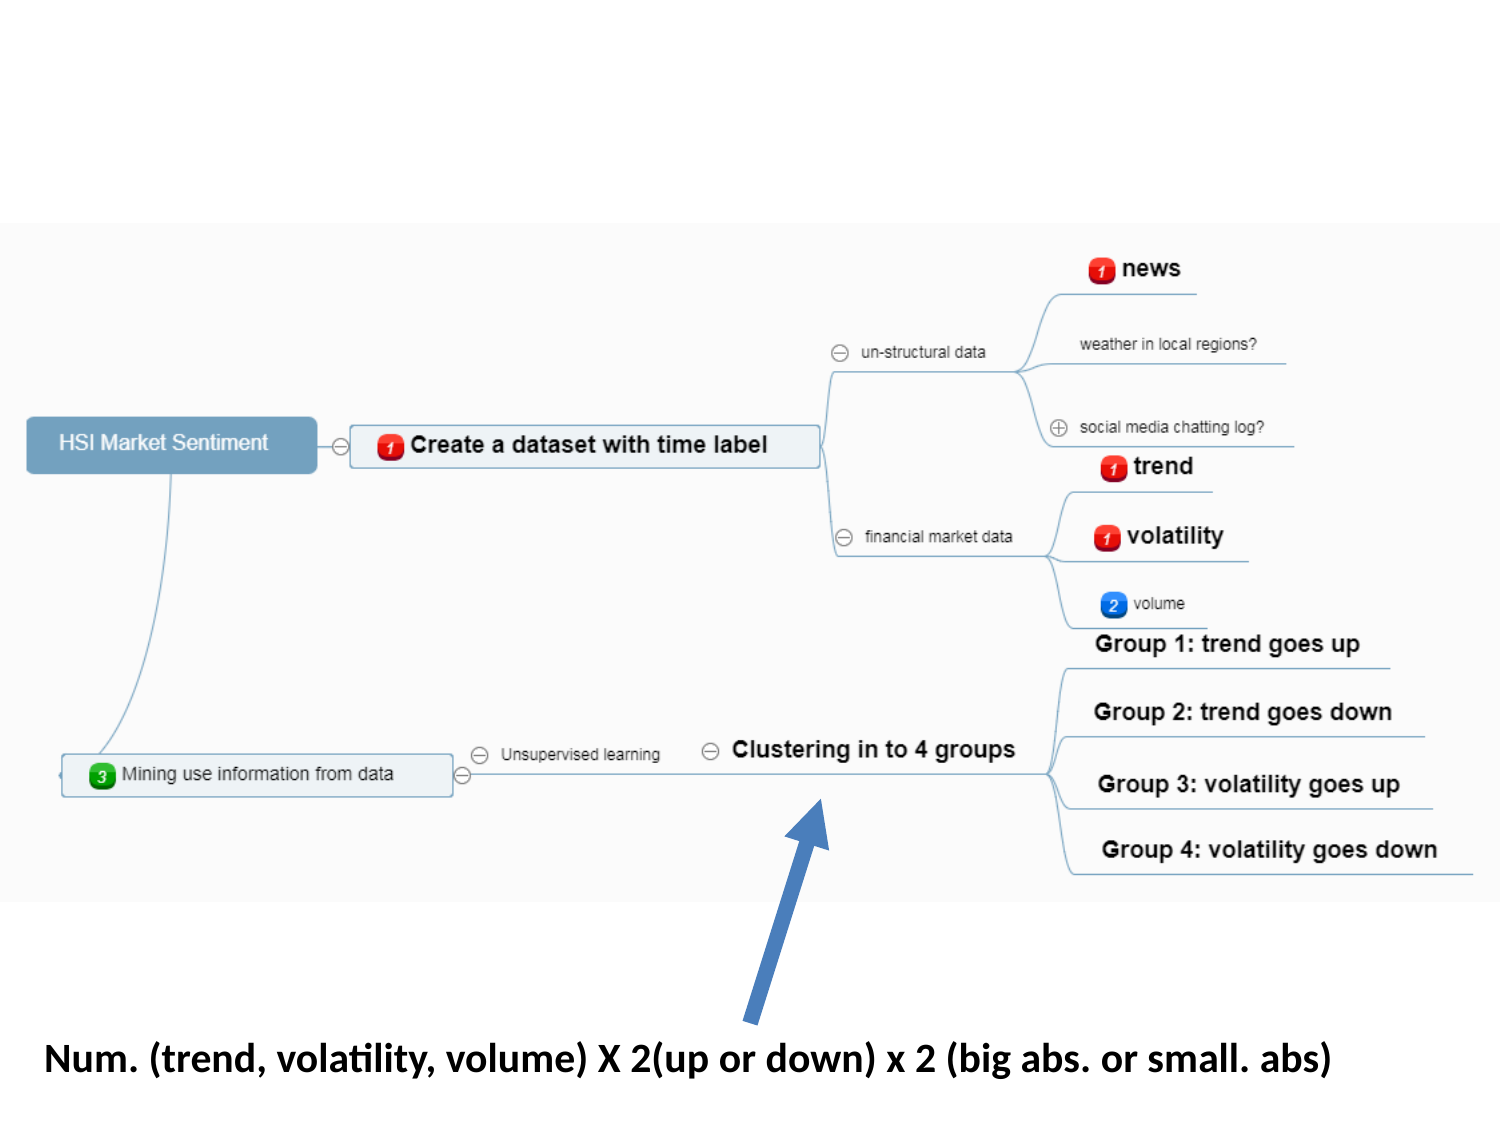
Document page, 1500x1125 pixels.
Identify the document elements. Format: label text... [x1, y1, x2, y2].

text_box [749, 798, 822, 1024]
picture [0, 223, 1500, 902]
text_box Num. (trend, volatility, volume) X 2(up or down) x 2 (big abs. or small. abs) [29, 1023, 1471, 1088]
